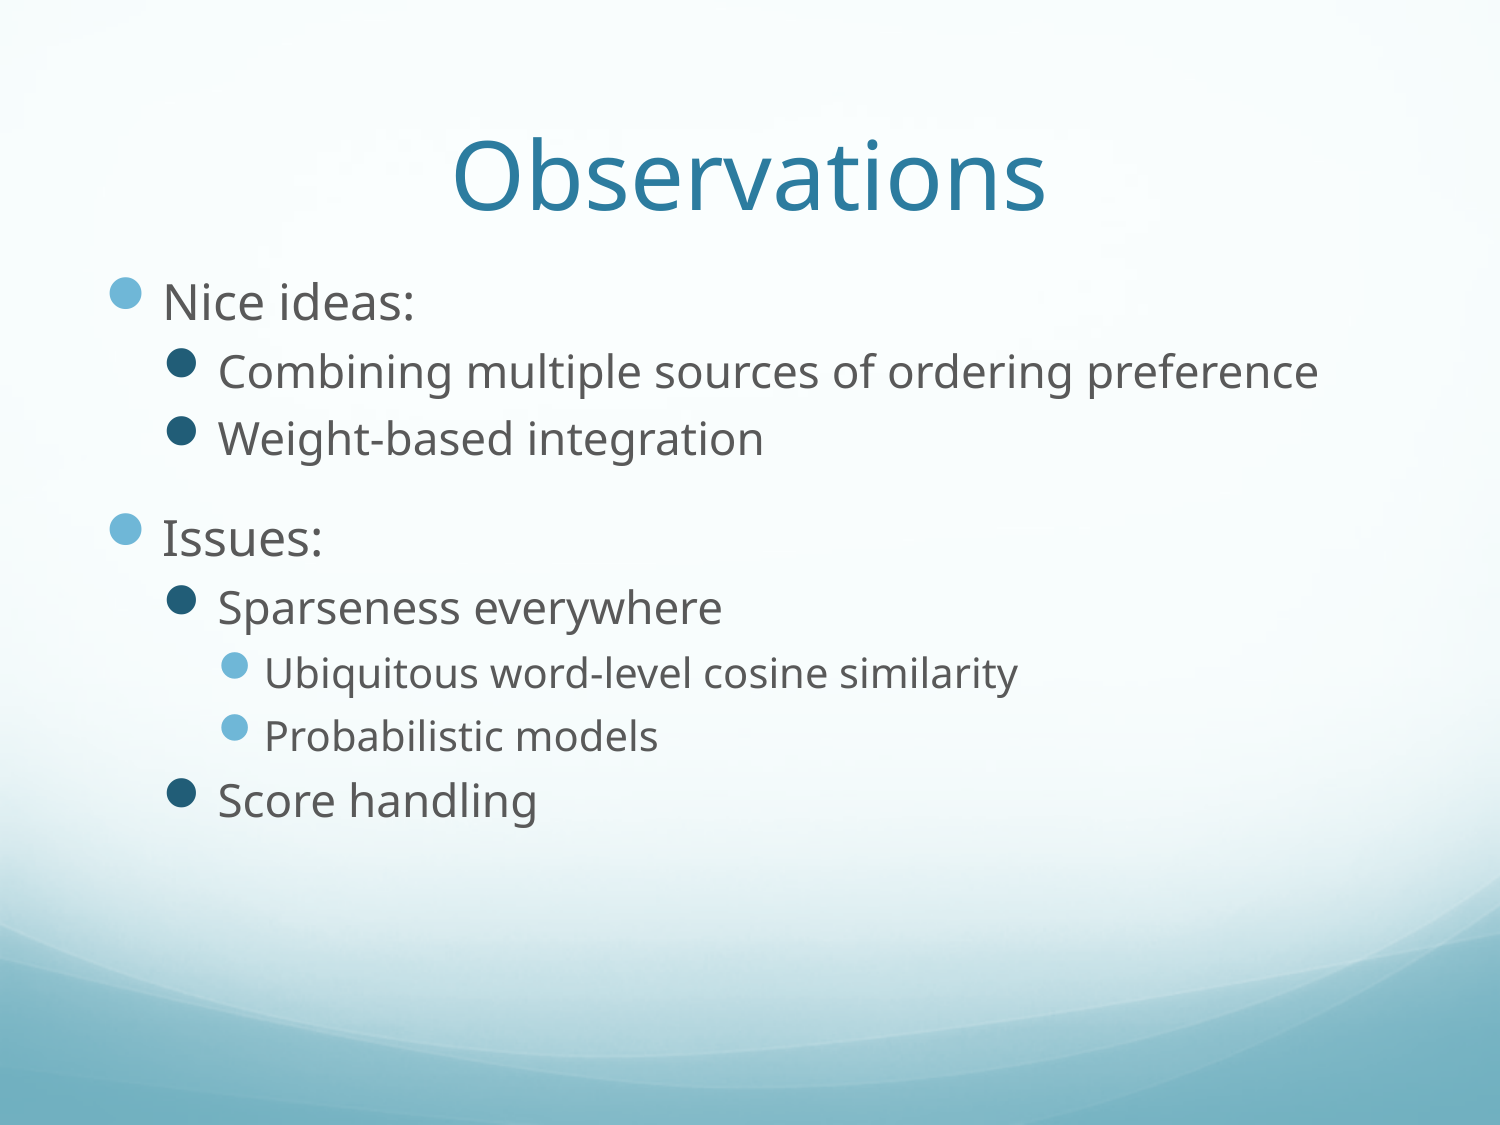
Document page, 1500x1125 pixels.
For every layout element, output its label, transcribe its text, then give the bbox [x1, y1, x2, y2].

title Observations [90, 17, 1410, 237]
list Nice ideas: Combining multiple sources of ordering preference Weight-based integration Issues: Sparseness everywhere Ubiquitous word-level cosine similarity Probabilistic models Score handling [90, 262, 1410, 975]
